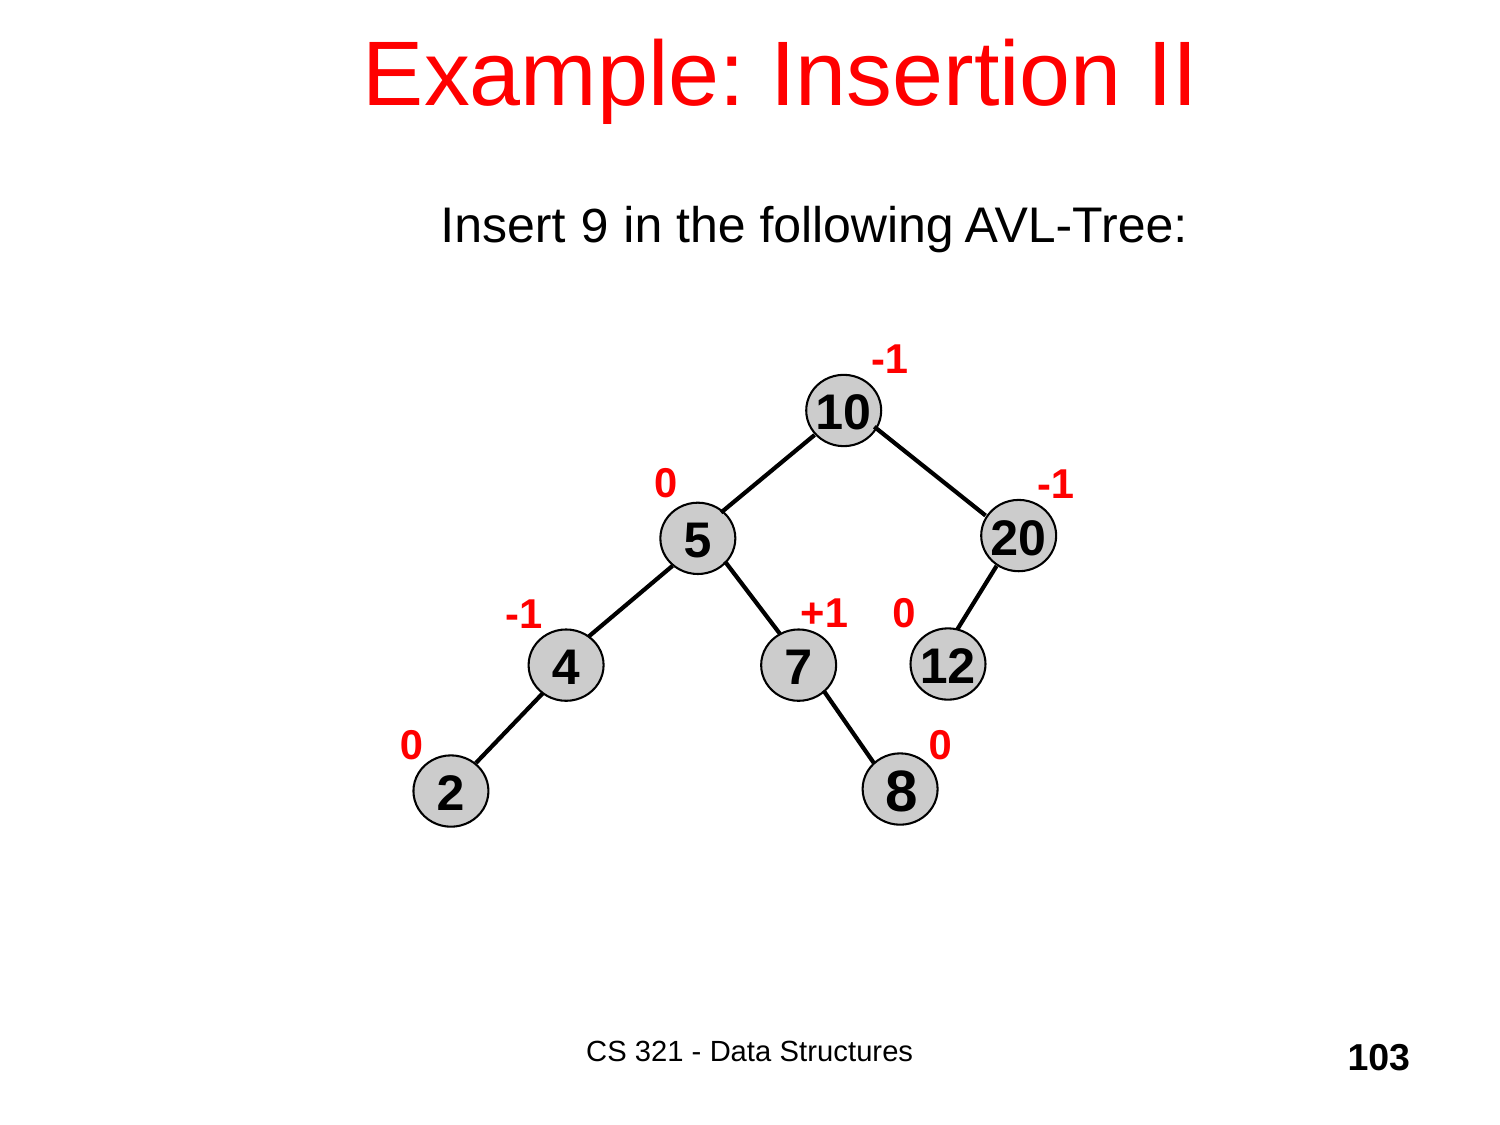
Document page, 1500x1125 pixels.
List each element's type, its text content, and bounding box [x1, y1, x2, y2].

list Insert 9 in the following AVL-Tree: [347, 184, 1215, 262]
footer CS 321 - Data Structures [462, 1024, 1038, 1101]
slide_number 103 [1112, 1024, 1426, 1101]
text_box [373, 324, 1113, 833]
title Example: Insertion II [112, 0, 1450, 163]
